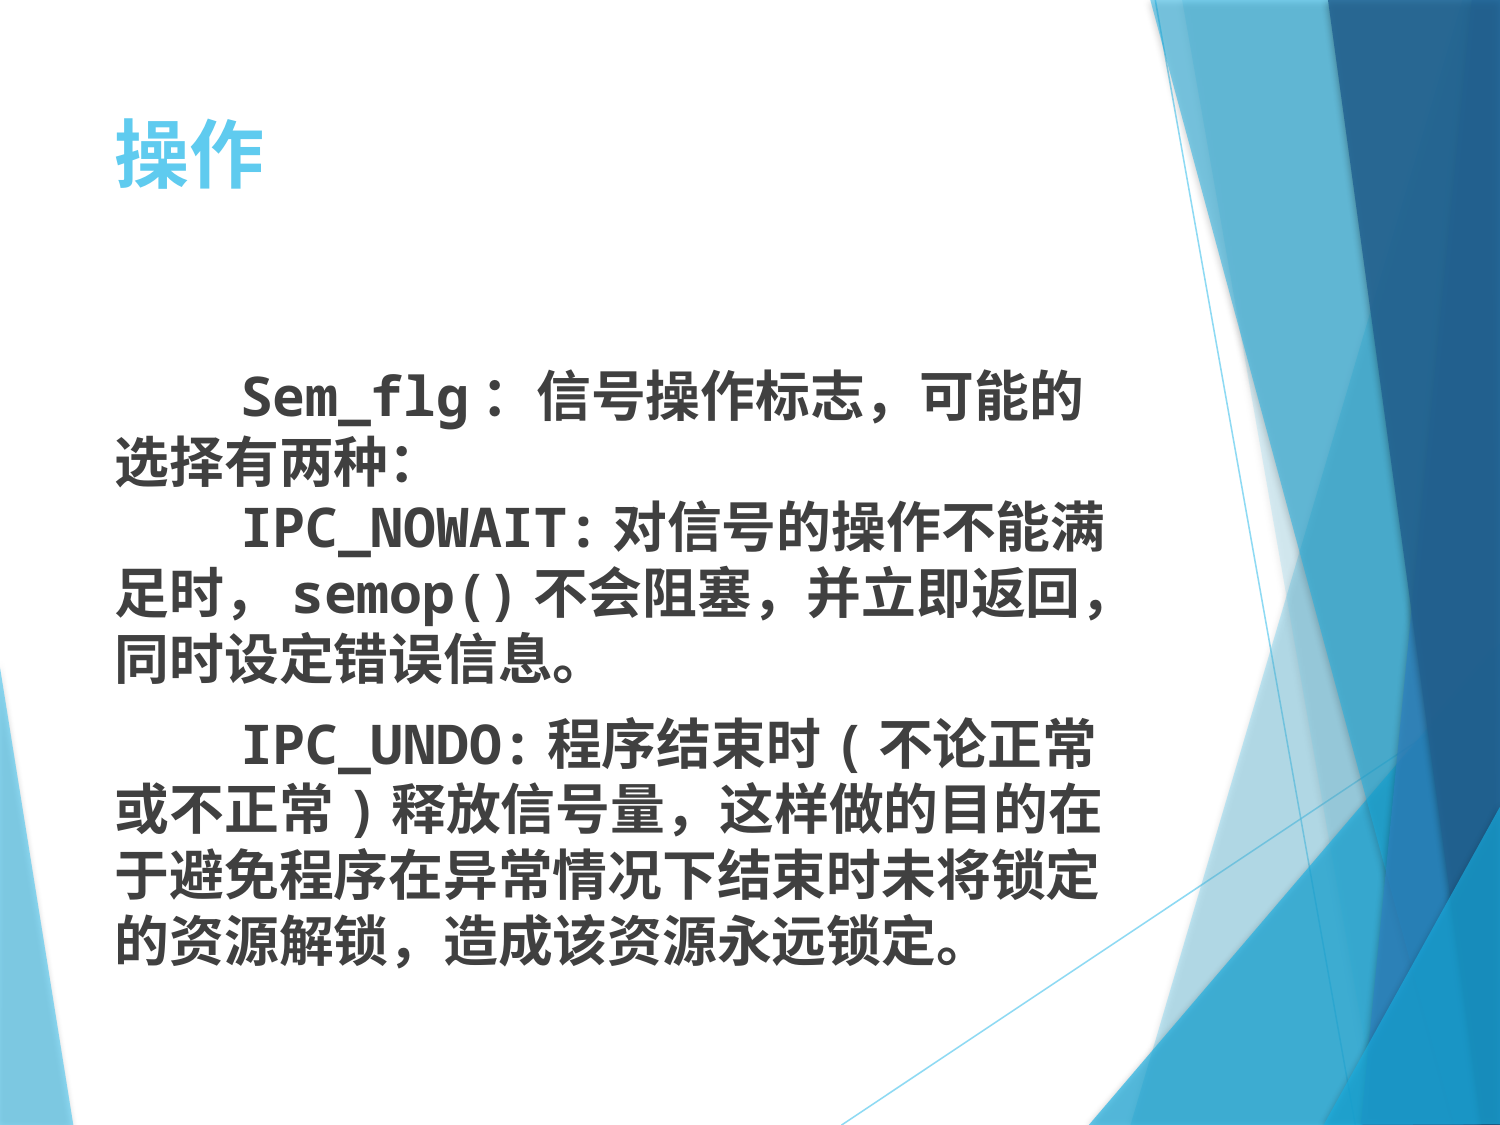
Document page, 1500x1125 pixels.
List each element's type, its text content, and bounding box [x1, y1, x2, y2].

list Sem_flg：信号操作标志，可能的选择有两种： IPC_NOWAIT:对信号的操作不能满足时，semop()不会阻塞，并立即返回，同时设定错误信息。 IPC_UNDO:程序结束时(不论正常或不正常)释放信号量，这样做的目的在于避免程序在异常情况下结束时未将锁定的资源解锁，造成该资源永远锁定。 [99, 354, 1142, 992]
title 操作 [99, 99, 1142, 317]
